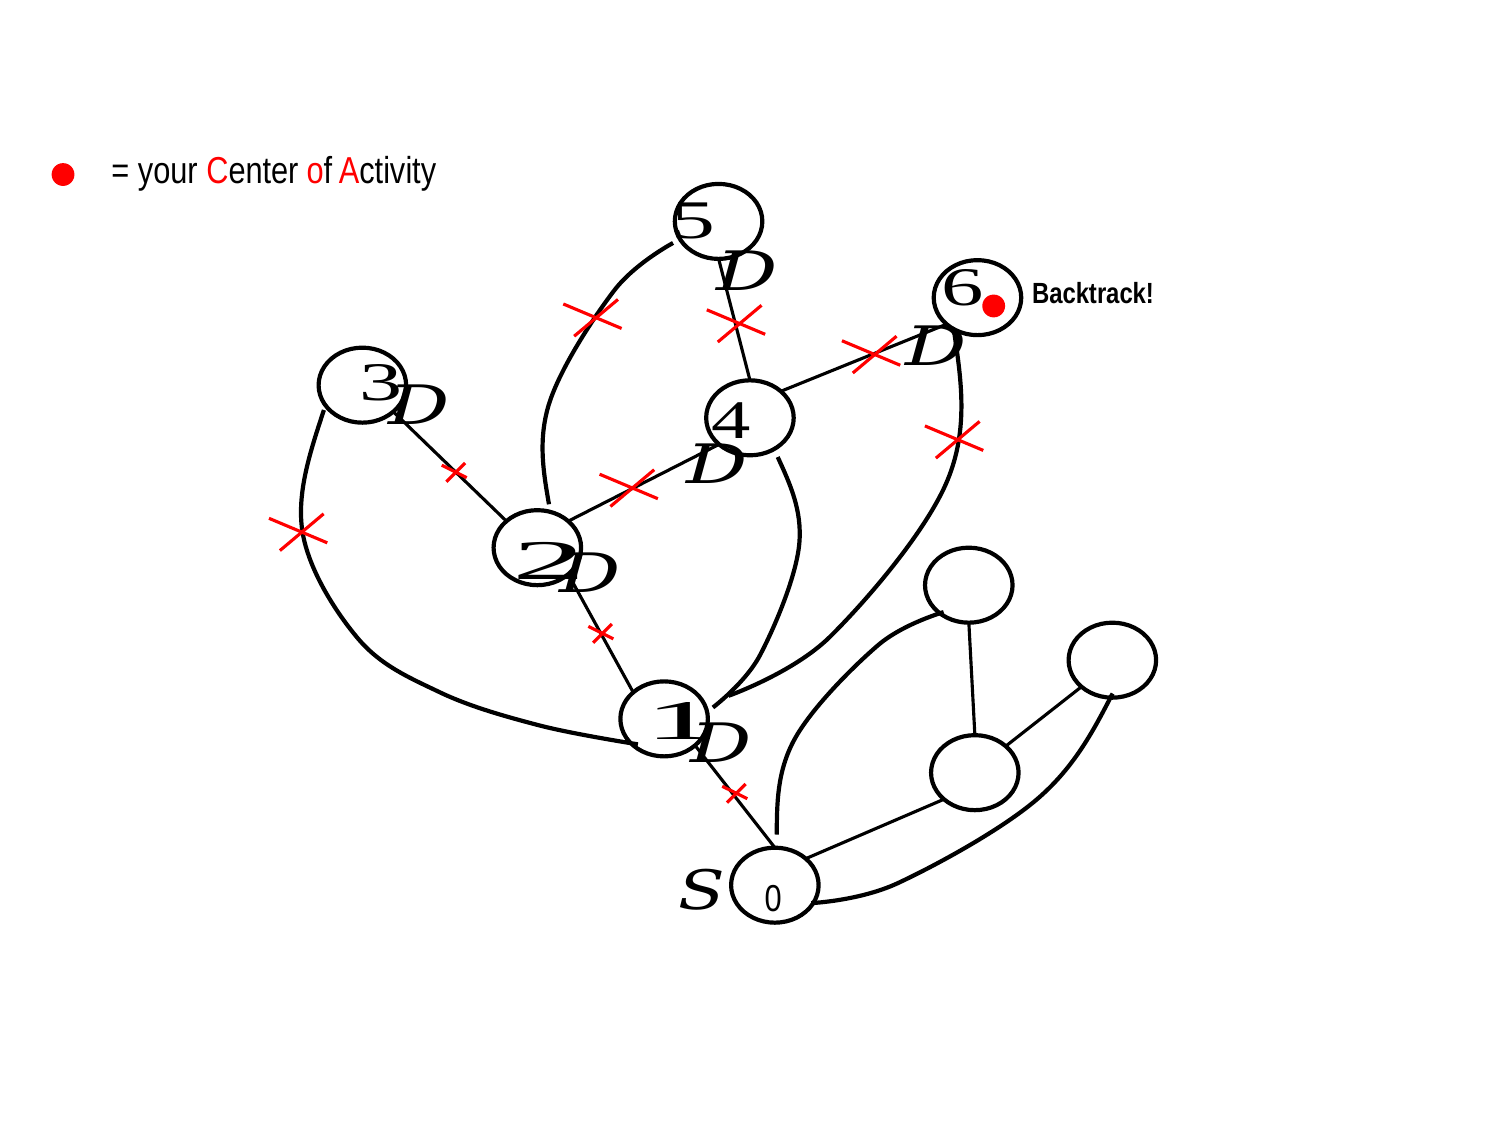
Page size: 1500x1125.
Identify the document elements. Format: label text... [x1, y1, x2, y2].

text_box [805, 798, 945, 859]
text_box [672, 181, 765, 261]
text_box [298, 409, 639, 747]
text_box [722, 783, 748, 803]
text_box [568, 444, 720, 522]
text_box [1085, 692, 1115, 748]
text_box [1005, 686, 1082, 747]
text_box [811, 866, 937, 906]
text_box [729, 845, 821, 924]
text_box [441, 462, 467, 482]
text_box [694, 745, 776, 848]
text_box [588, 623, 614, 643]
text_box [779, 610, 945, 832]
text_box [392, 411, 507, 522]
text_box [727, 351, 964, 698]
text_box [928, 733, 1018, 806]
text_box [718, 351, 751, 381]
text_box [718, 258, 751, 303]
text_box [980, 292, 1008, 319]
text_box [1066, 620, 1159, 700]
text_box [706, 305, 766, 343]
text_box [563, 299, 622, 337]
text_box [568, 573, 634, 693]
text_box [780, 323, 947, 392]
text_box [316, 345, 409, 425]
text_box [51, 138, 562, 200]
text_box [711, 456, 802, 710]
text_box [491, 508, 584, 588]
text_box [922, 545, 1015, 625]
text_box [599, 469, 659, 507]
text_box [618, 679, 710, 759]
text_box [968, 622, 976, 736]
text_box Backtrack! [1017, 267, 1177, 317]
text_box 0 [749, 866, 788, 927]
text_box [704, 378, 796, 458]
text_box [948, 753, 1081, 860]
text_box [540, 241, 675, 505]
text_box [841, 335, 901, 374]
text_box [268, 513, 328, 551]
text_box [924, 421, 984, 459]
text_box [931, 258, 1018, 338]
